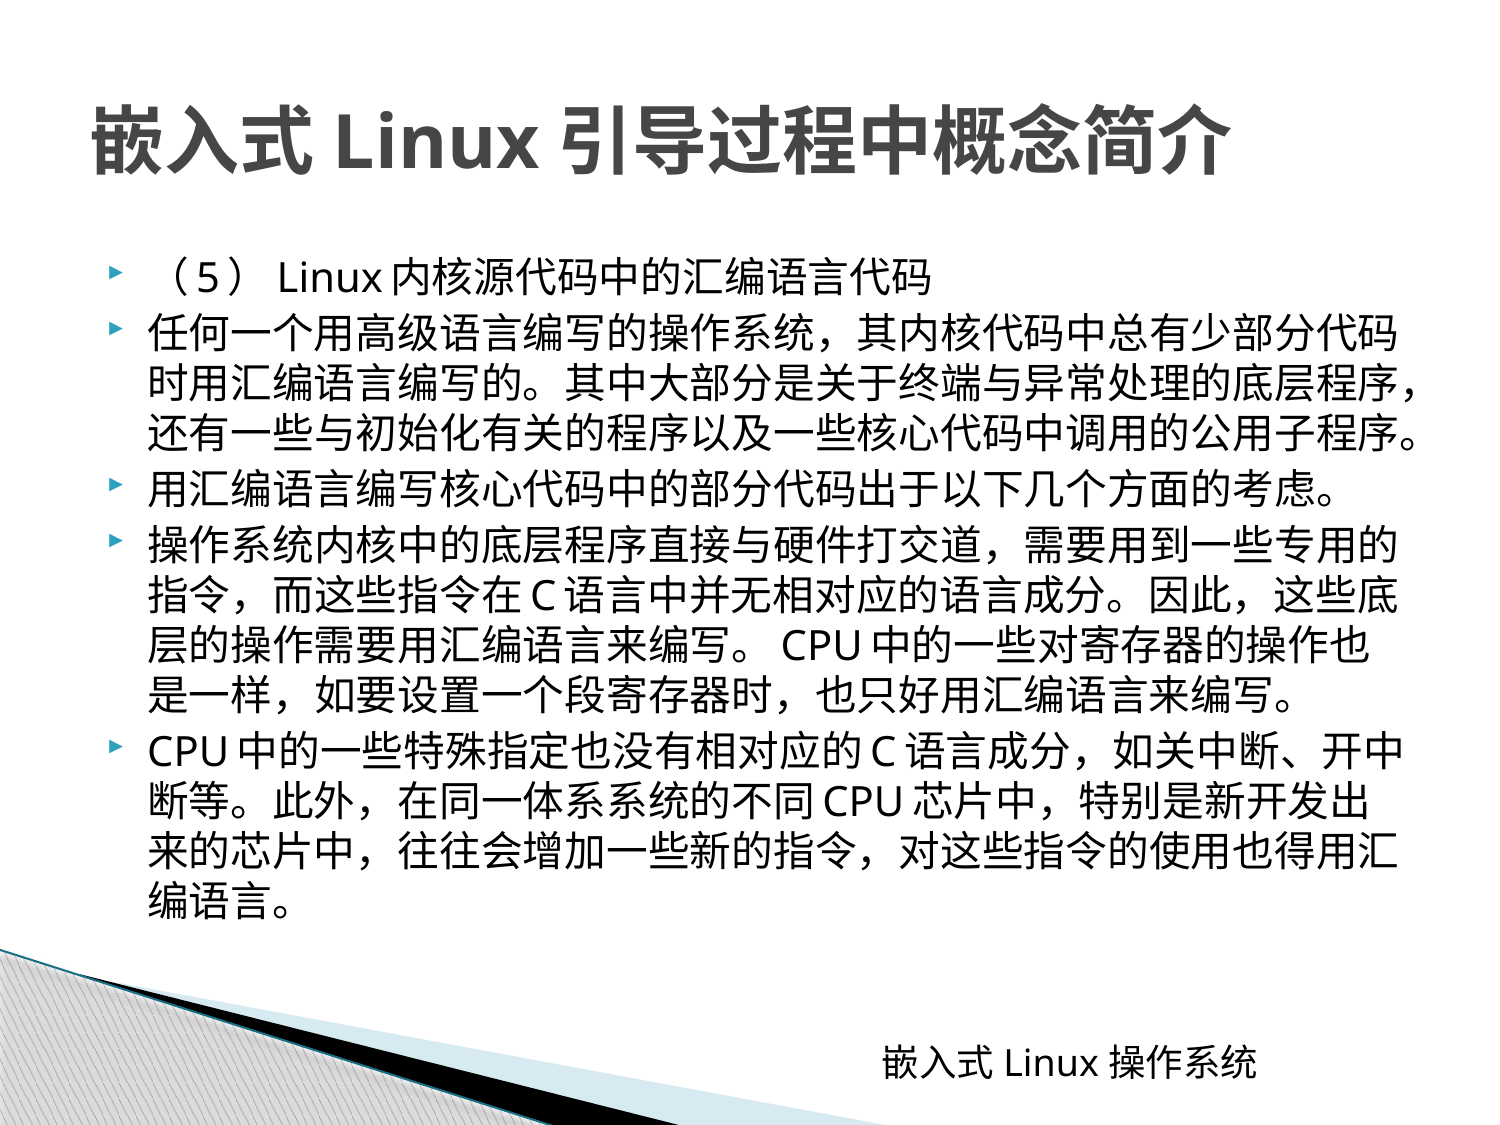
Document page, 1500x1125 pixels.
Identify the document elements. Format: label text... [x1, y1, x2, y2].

text_box 嵌入式Linux操作系统 [867, 1031, 1430, 1091]
title 嵌入式Linux引导过程中概念简介 [75, 45, 1425, 233]
list （5）Linux内核源代码中的汇编语言代码 任何一个用高级语言编写的操作系统，其内核代码中总有少部分代码时用汇编语言编写的。其中大部分是关于终端与异常处理的底层程序，还有一些与初始化有关的程序以及一些核心代码中调用的公用子程序。 用汇编语言编写核心代码中的部分代码出于以下几个方面的考虑。 操作系统内核中的底层程序直接与硬件打交道，需要用到一些专用的指令，而这些指令在C语言中并无相对应的语言成分。因此，这些底层的操作需要用汇编语言来编写。CPU中的一些对寄存器的操作也是一样，如要设置一个段寄存器时，也只好用汇编语言来编写。 CPU中的一些特殊指定也没有相对应的C语言成分，如关中断、开中断等。此外，在同一体系系统的不同CPU芯片中，特别是新开发出来的芯片中，往往会增加一些新的指令，对这些指令的使用也得用汇编语言。 [75, 243, 1425, 986]
